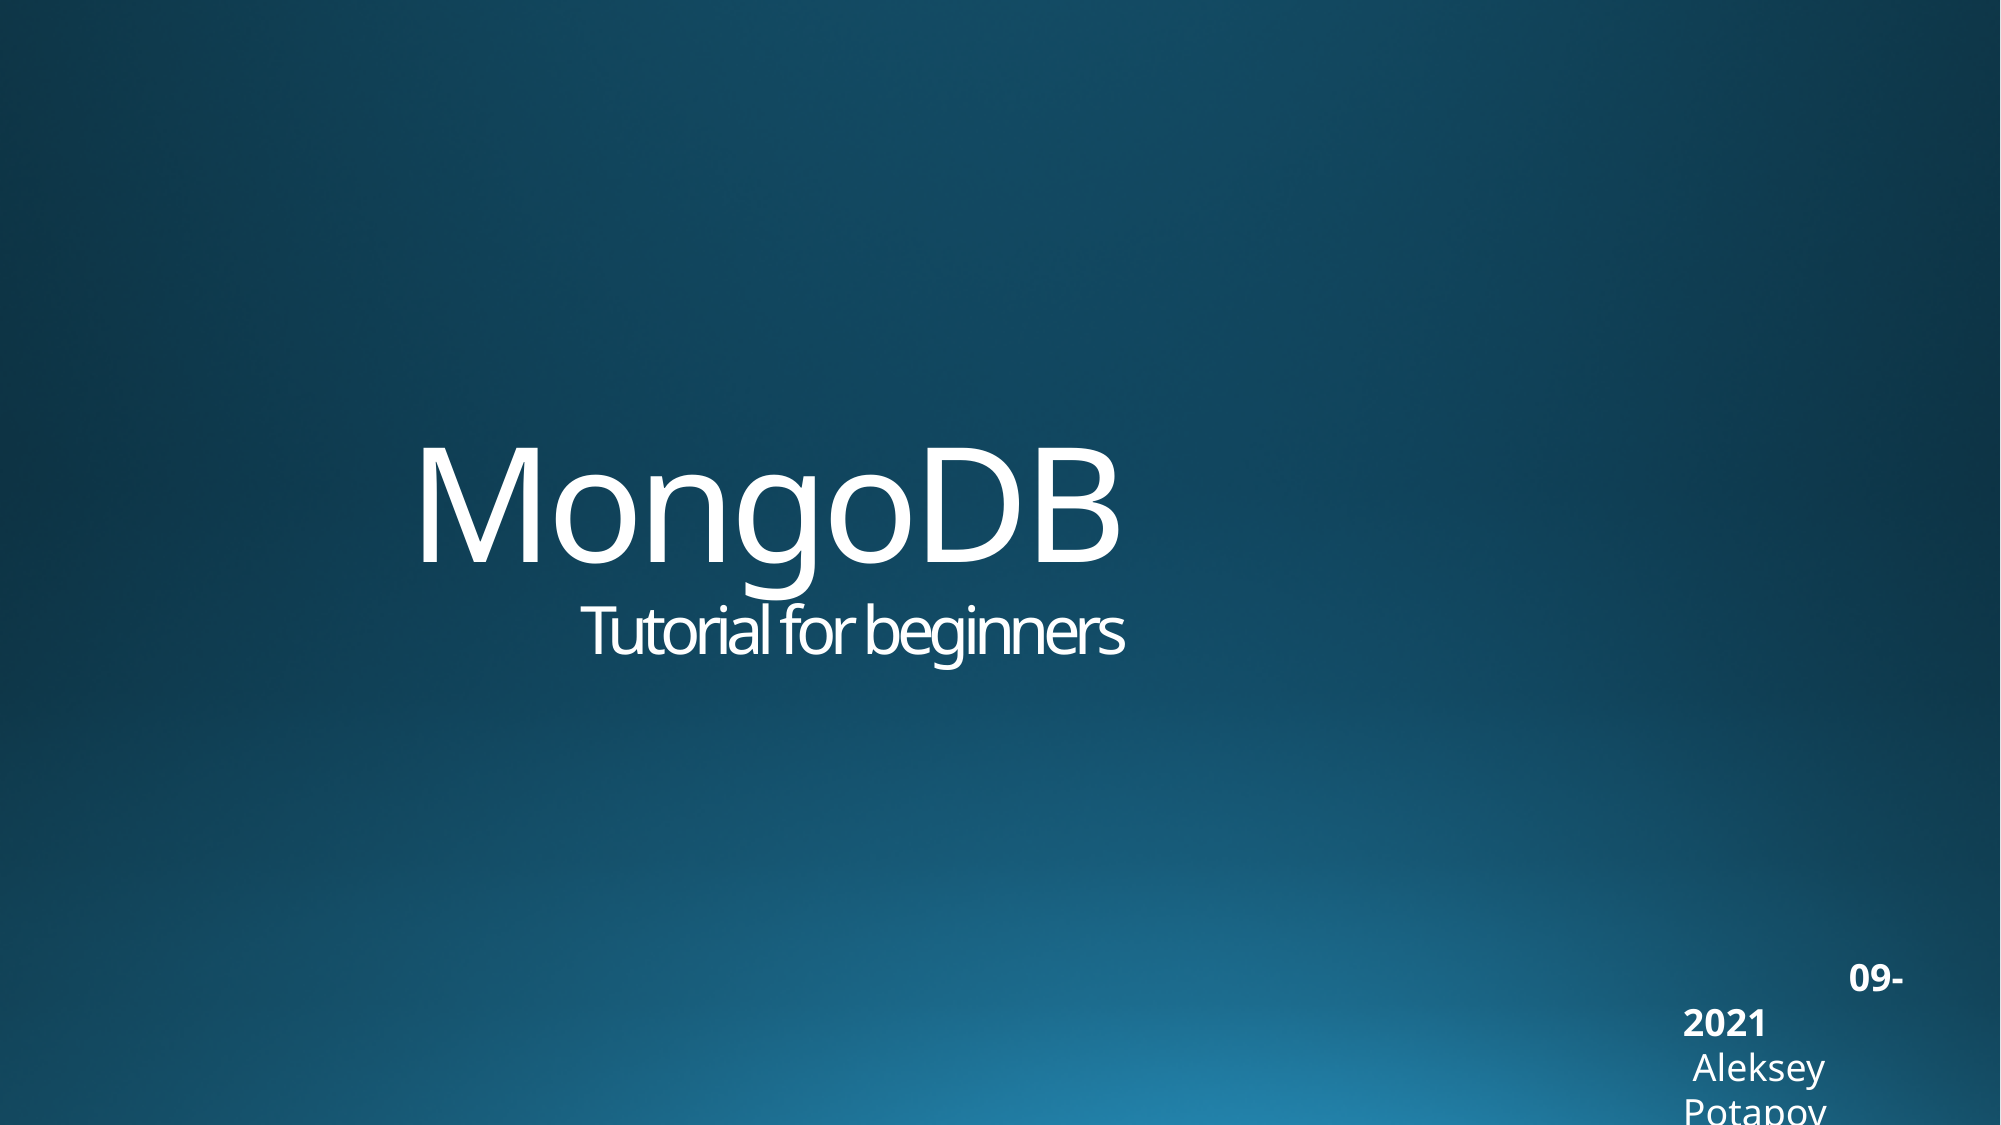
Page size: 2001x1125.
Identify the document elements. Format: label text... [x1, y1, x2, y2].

text_box 09-2021 Aleksey Potapov EPAM [1668, 946, 1984, 1125]
picture [0, 0, 2001, 1125]
title MongoDB Tutorial for beginners [388, 416, 1143, 687]
